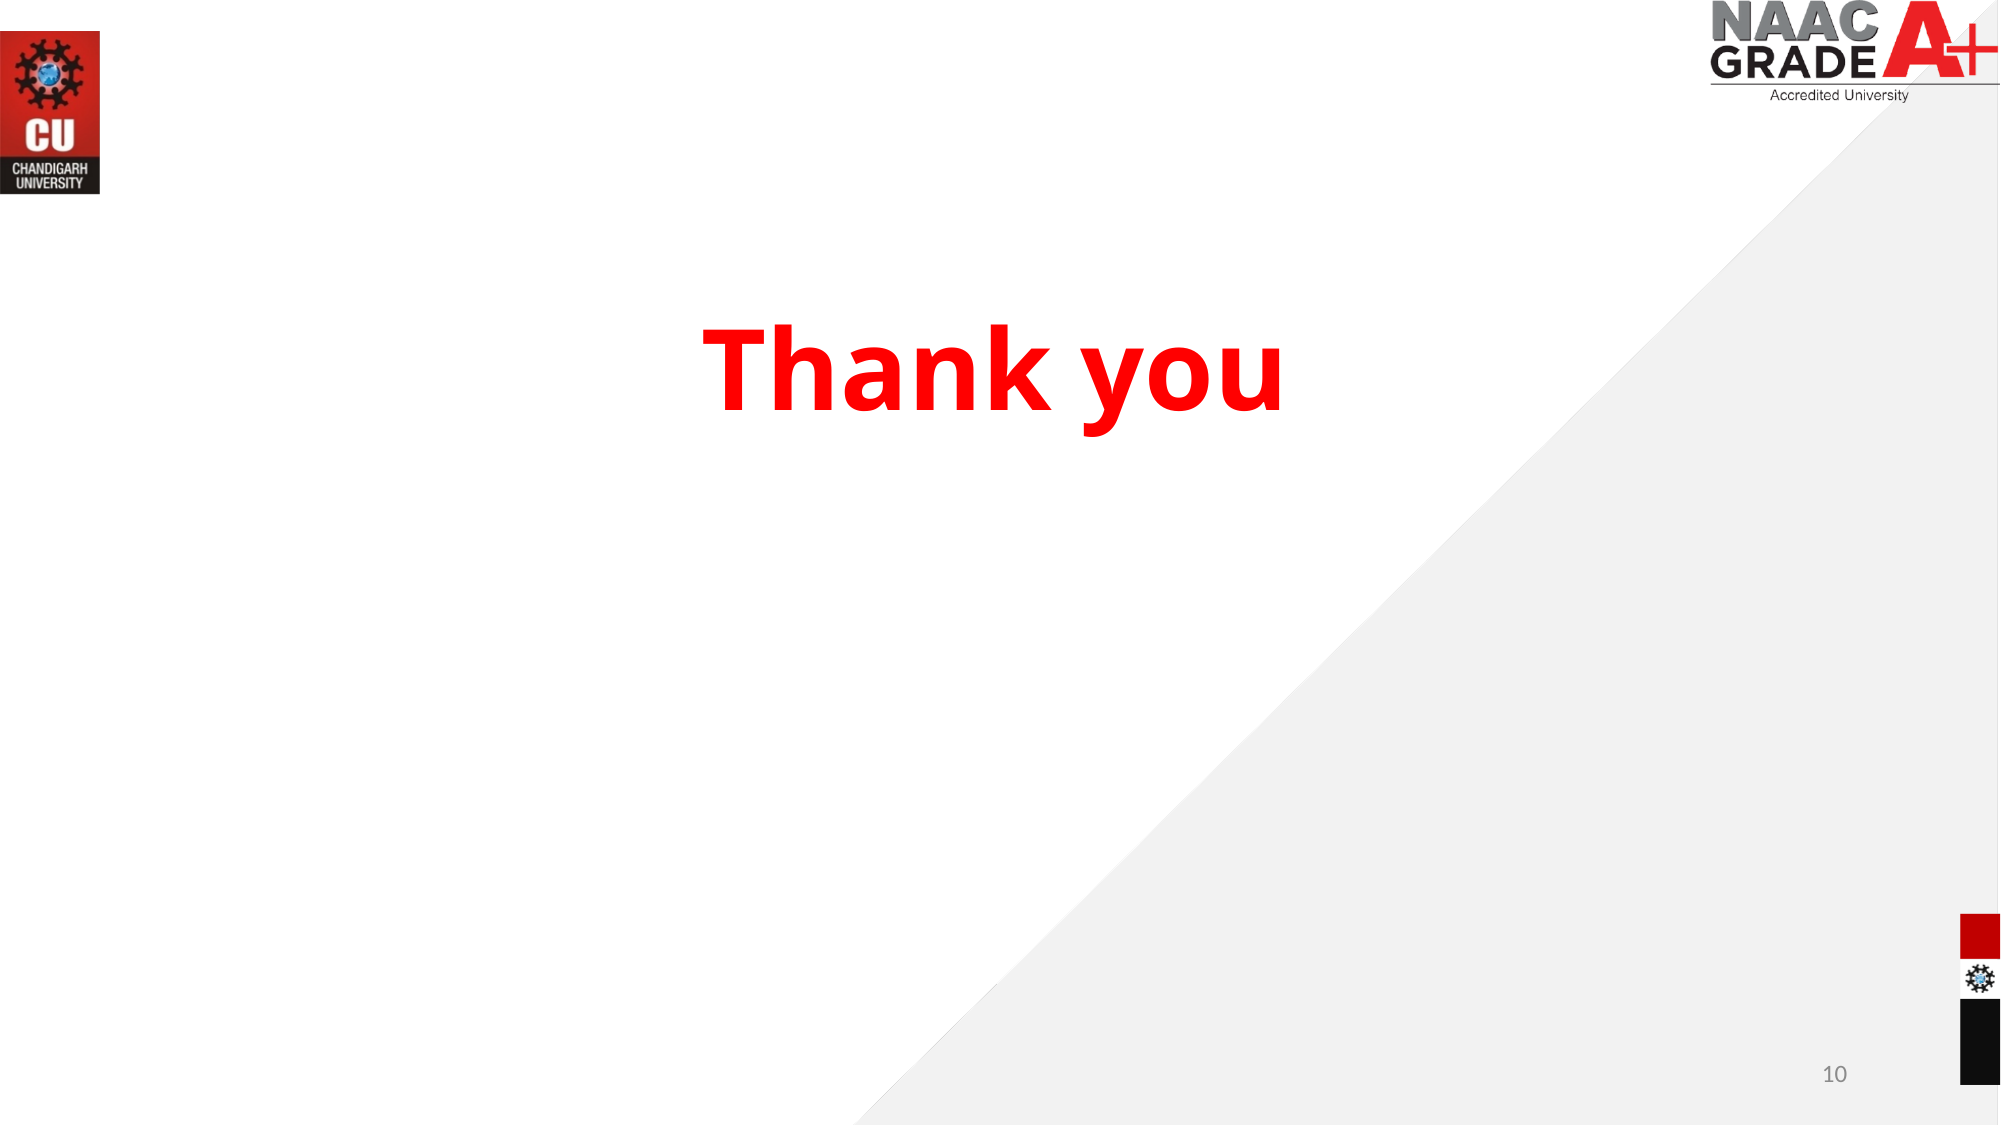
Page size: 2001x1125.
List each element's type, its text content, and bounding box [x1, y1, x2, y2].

picture [0, 0, 2001, 1125]
slide_number 10 [1412, 1042, 1863, 1103]
list Thank you [132, 306, 1858, 1020]
